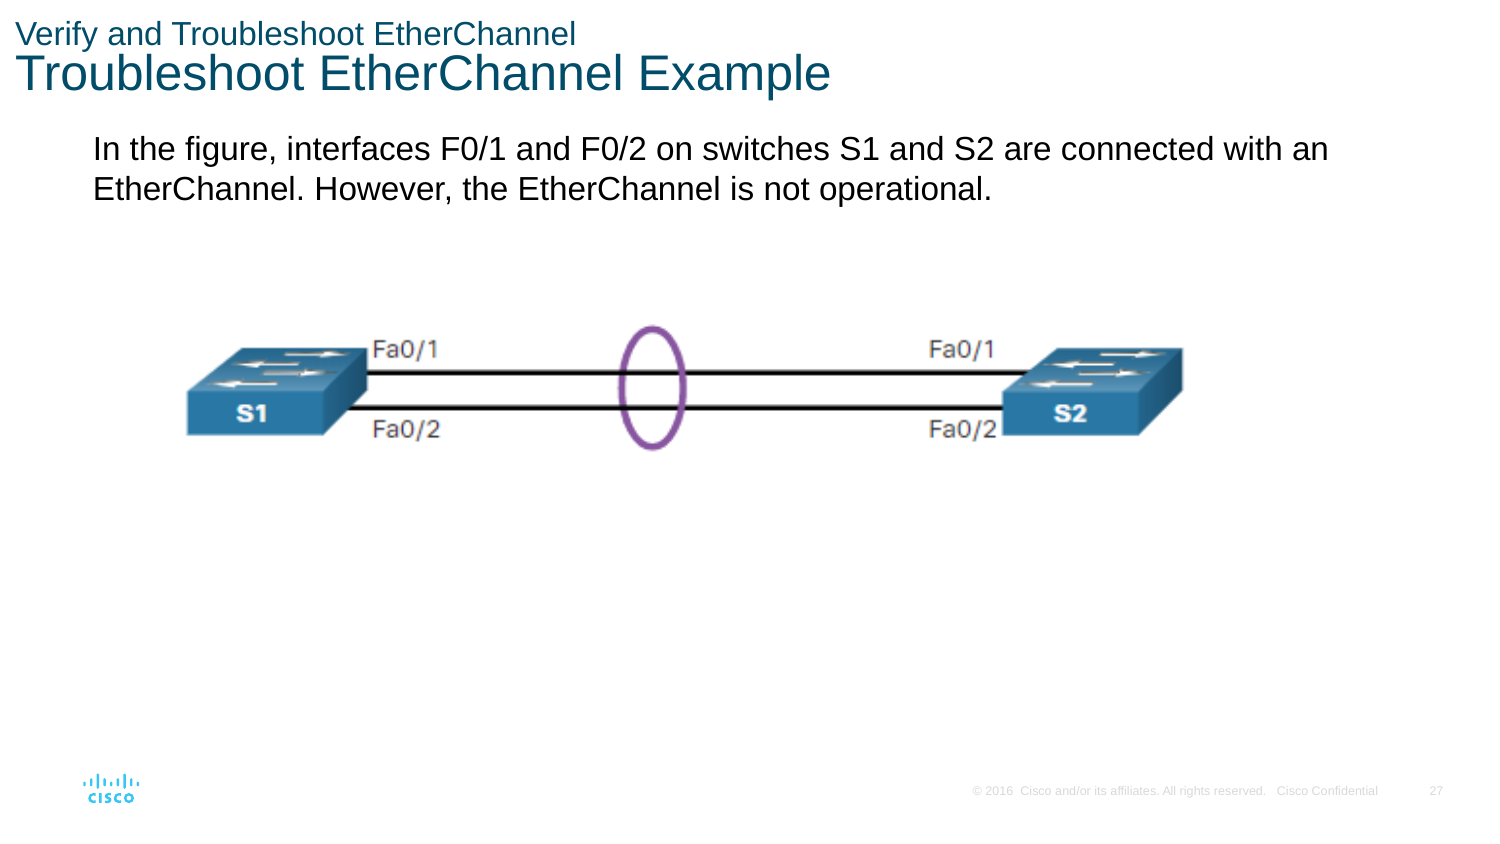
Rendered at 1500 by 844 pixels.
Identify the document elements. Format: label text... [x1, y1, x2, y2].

list In the figure, interfaces F0/1 and F0/2 on switches S1 and S2 are connected with an EtherChannel. However, the EtherChannel is not operational. [77, 120, 1437, 241]
title Verify and Troubleshoot EtherChannel Troubleshoot EtherChannel Example [0, 0, 1369, 121]
picture [173, 290, 1196, 480]
